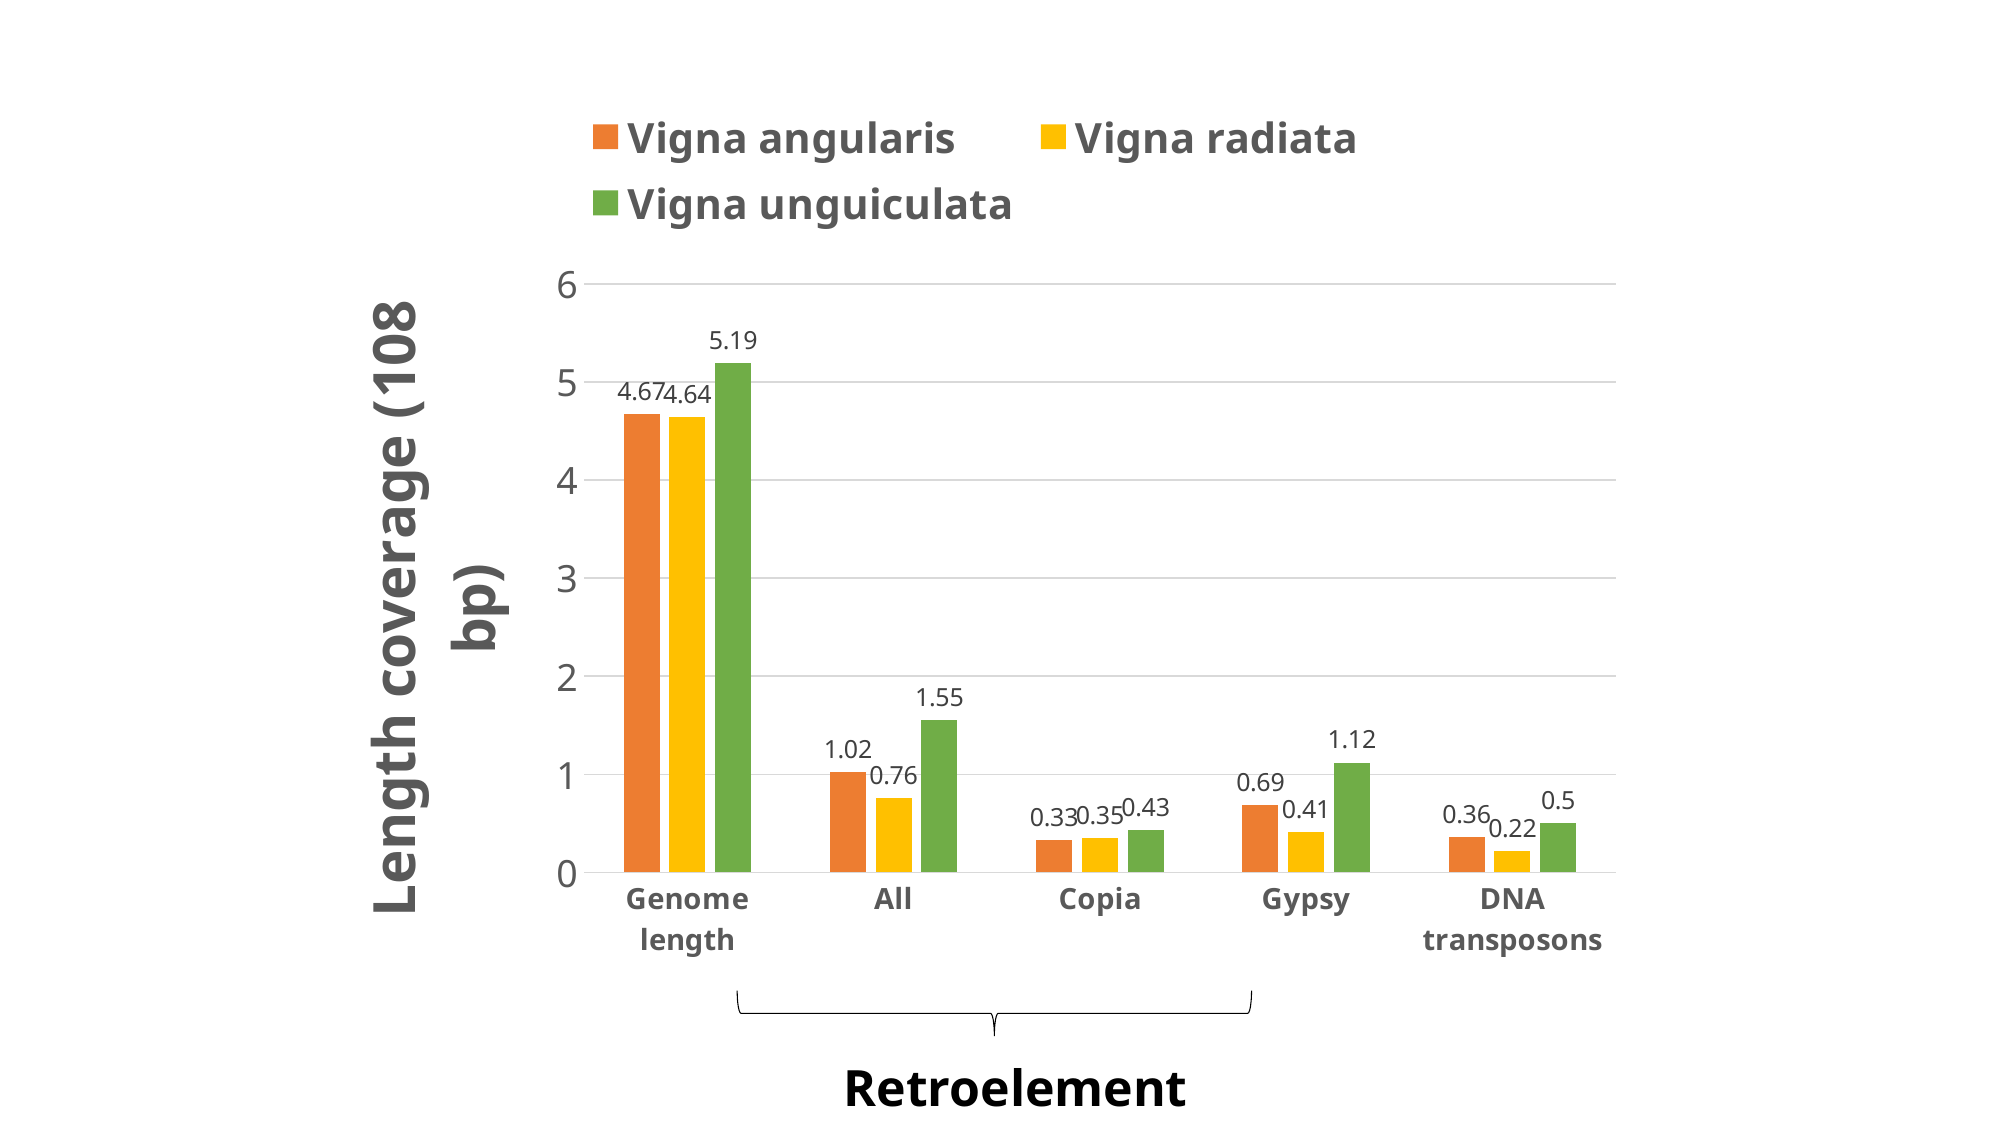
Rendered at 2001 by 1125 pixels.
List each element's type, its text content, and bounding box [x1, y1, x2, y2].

text_box Retroelements [828, 1049, 1210, 1125]
chart [308, 88, 1643, 978]
text_box [736, 990, 1253, 1037]
